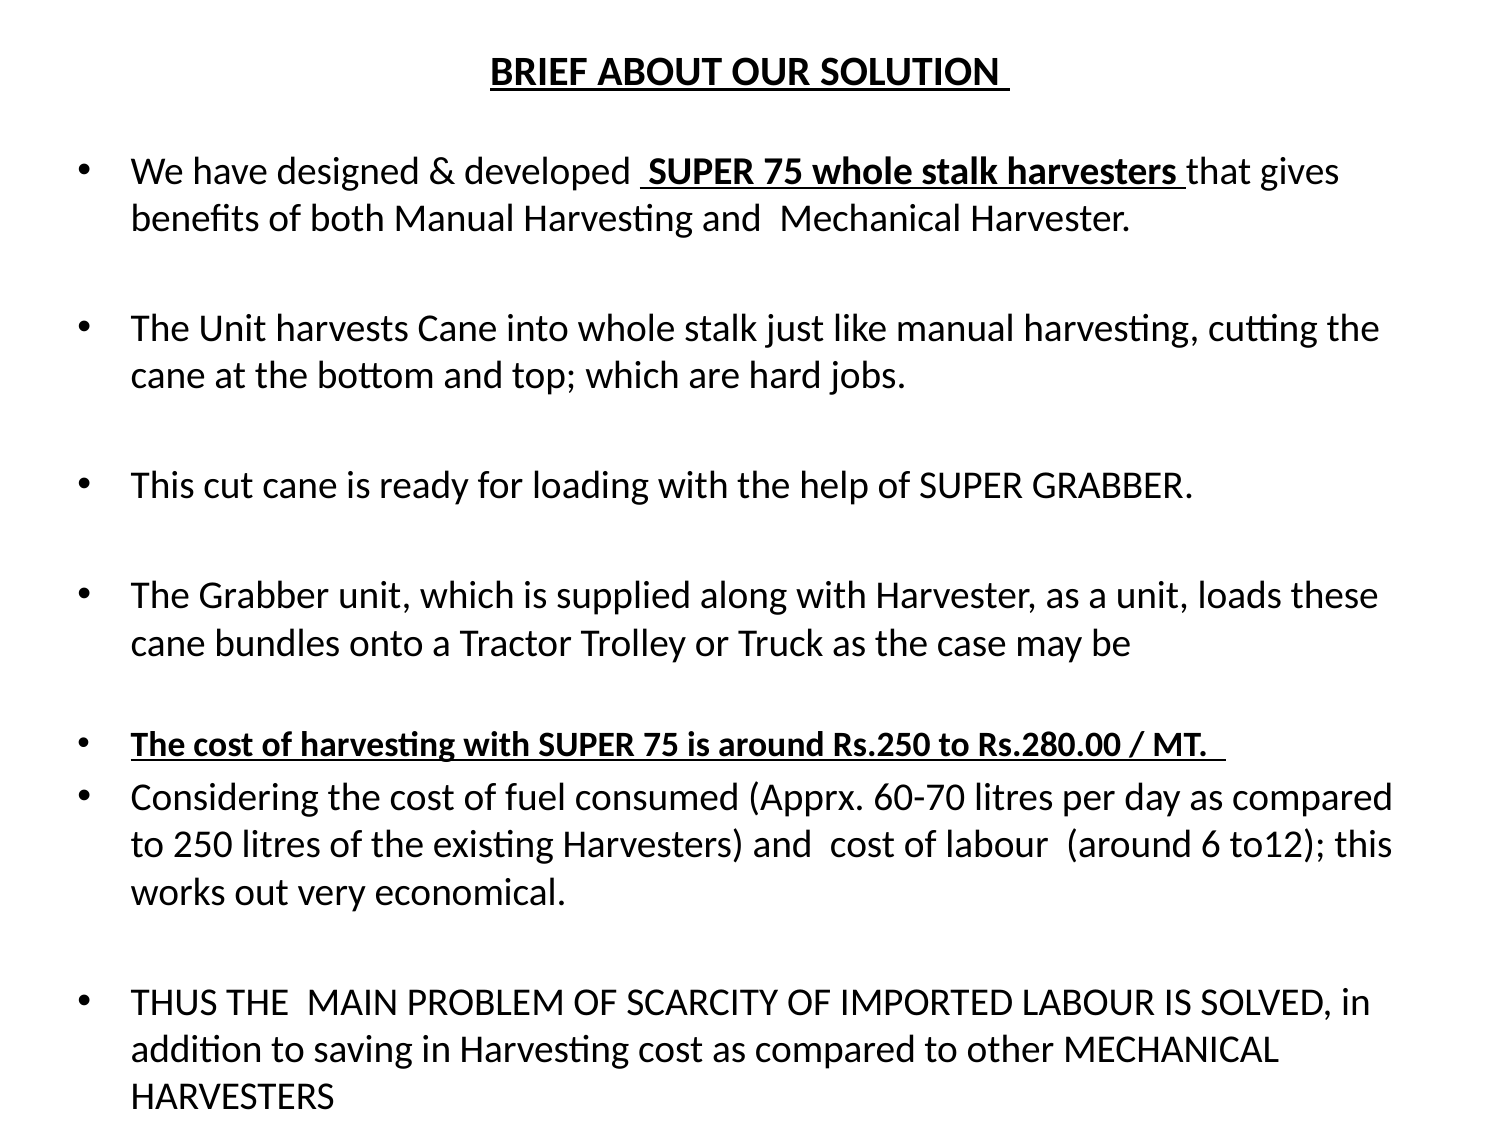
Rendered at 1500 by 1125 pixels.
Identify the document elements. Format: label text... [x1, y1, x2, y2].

list We have designed & developed SUPER 75 whole stalk harvesters that gives benefits of both Manual Harvesting and Mechanical Harvester. The Unit harvests Cane into whole stalk just like manual harvesting, cutting the cane at the bottom and top; which are hard jobs. This cut cane is ready for loading with the help of SUPER GRABBER. The Grabber unit, which is supplied along with Harvester, as a unit, loads these cane bundles onto a Tractor Trolley or Truck as the case may be The cost of harvesting with SUPER 75 is around Rs.250 to Rs.280.00 / MT. Considering the cost of fuel consumed (Apprx. 60-70 litres per day as compared to 250 litres of the existing Harvesters) and cost of labour (around 6 to12); this works out very economical. THUS THE MAIN PROBLEM OF SCARCITY OF IMPORTED LABOUR IS SOLVED, in addition to saving in Harvesting cost as compared to other MECHANICAL HARVESTERS [62, 137, 1413, 1125]
title BRIEF ABOUT OUR SOLUTION [75, 24, 1425, 113]
